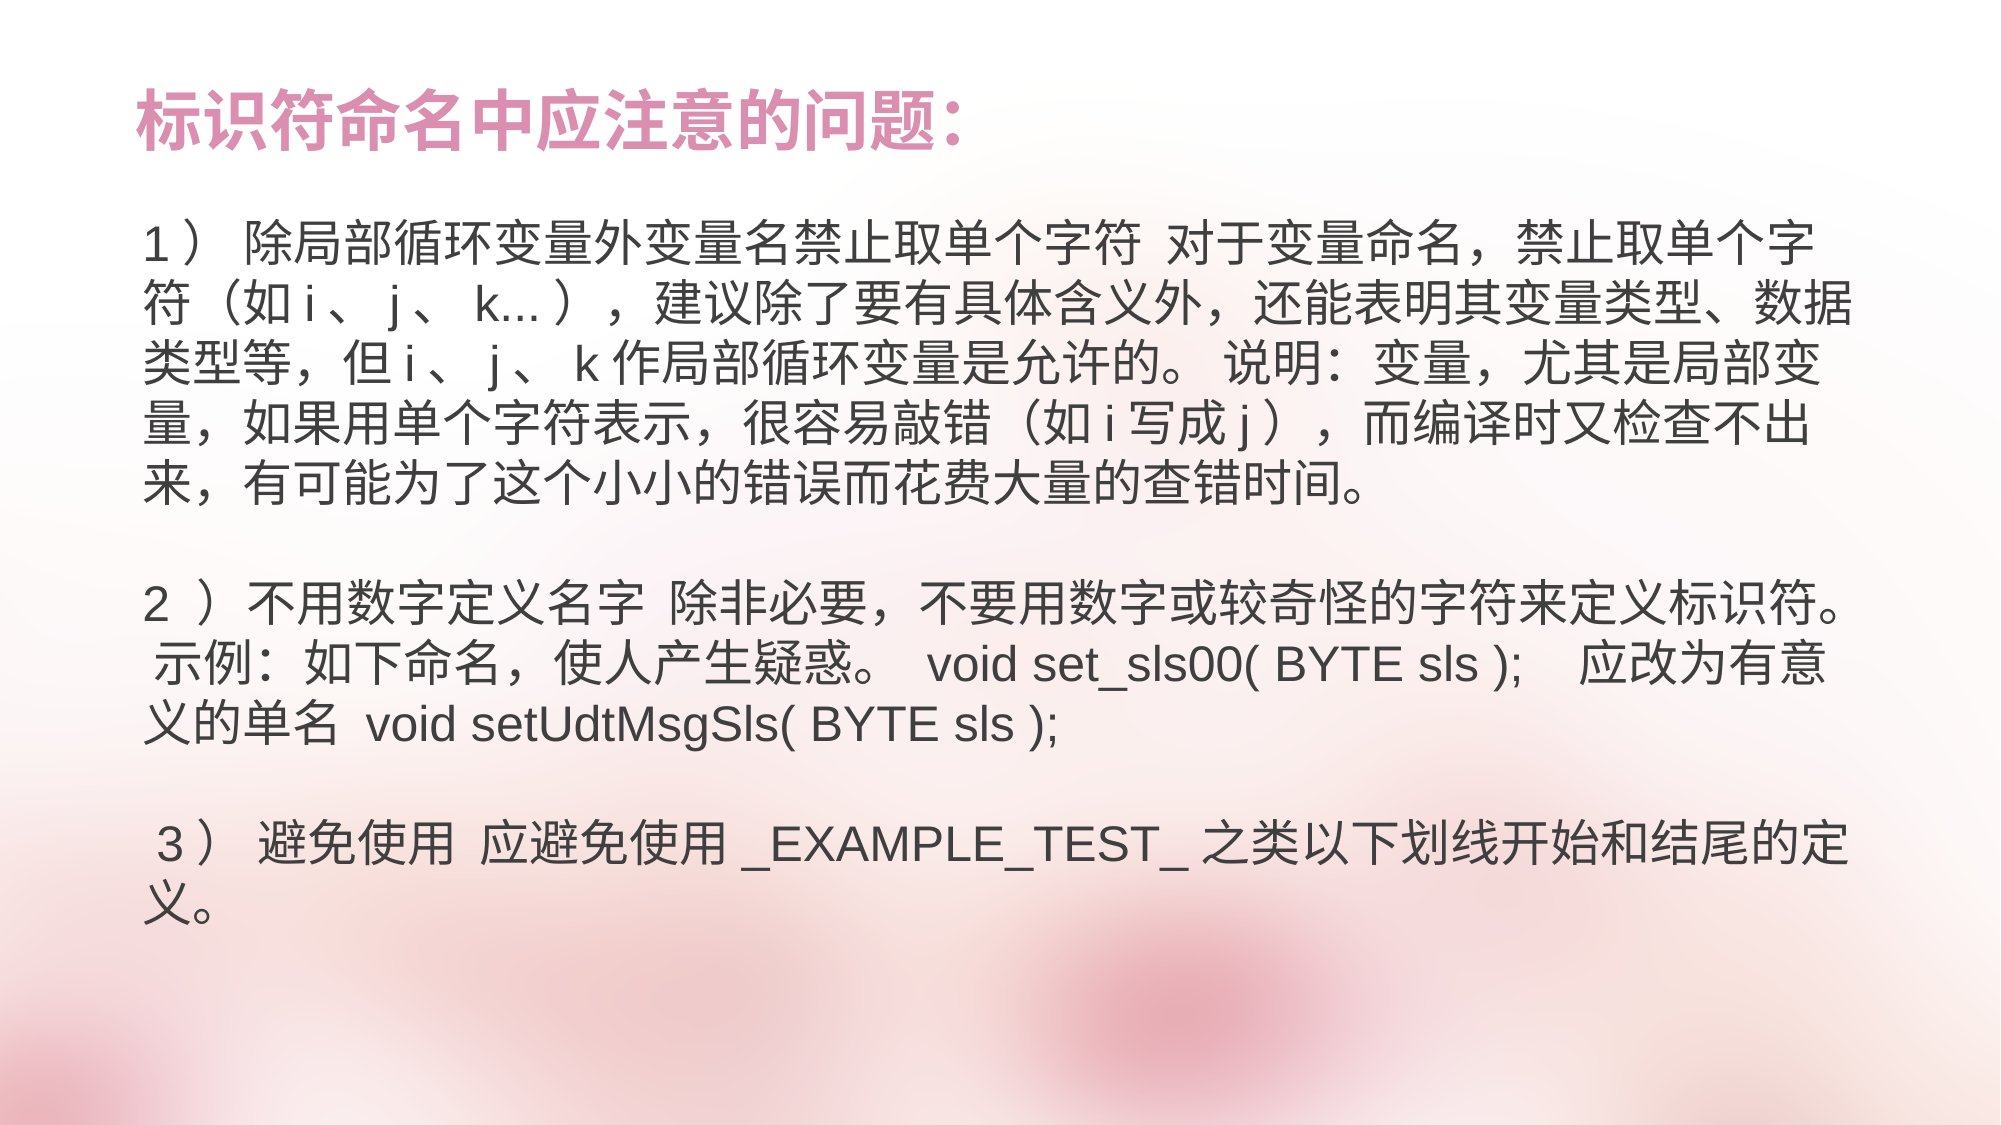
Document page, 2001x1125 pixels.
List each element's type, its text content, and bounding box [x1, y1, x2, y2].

text_box 标识符命名中应注意的问题： [120, 71, 1091, 167]
text_box 1） 除局部循环变量外变量名禁止取单个字符 对于变量命名，禁止取单个字符（如i、j、k...），建议除了要有具体含义外，还能表明其变量类型、数据类型等，但i、j、k作局部循环变量是允许的。 说明：变量，尤其是局部变量，如果用单个字符表示，很容易敲错（如i写成j），而编译时又检查不出来，有可能为了这个小小的错误而花费大量的查错时间。 2 ）不用数字定义名字 除非必要，不要用数字或较奇怪的字符来定义标识符。 示例：如下命名，使人产生疑惑。 void set_sls00( BYTE sls ); 应改为有意义的单名 void setUdtMsgSls( BYTE sls ); 3） 避免使用 应避免使用_EXAMPLE_TEST_之类以下划线开始和结尾的定义。 [127, 203, 1872, 939]
picture [0, 0, 2001, 1125]
